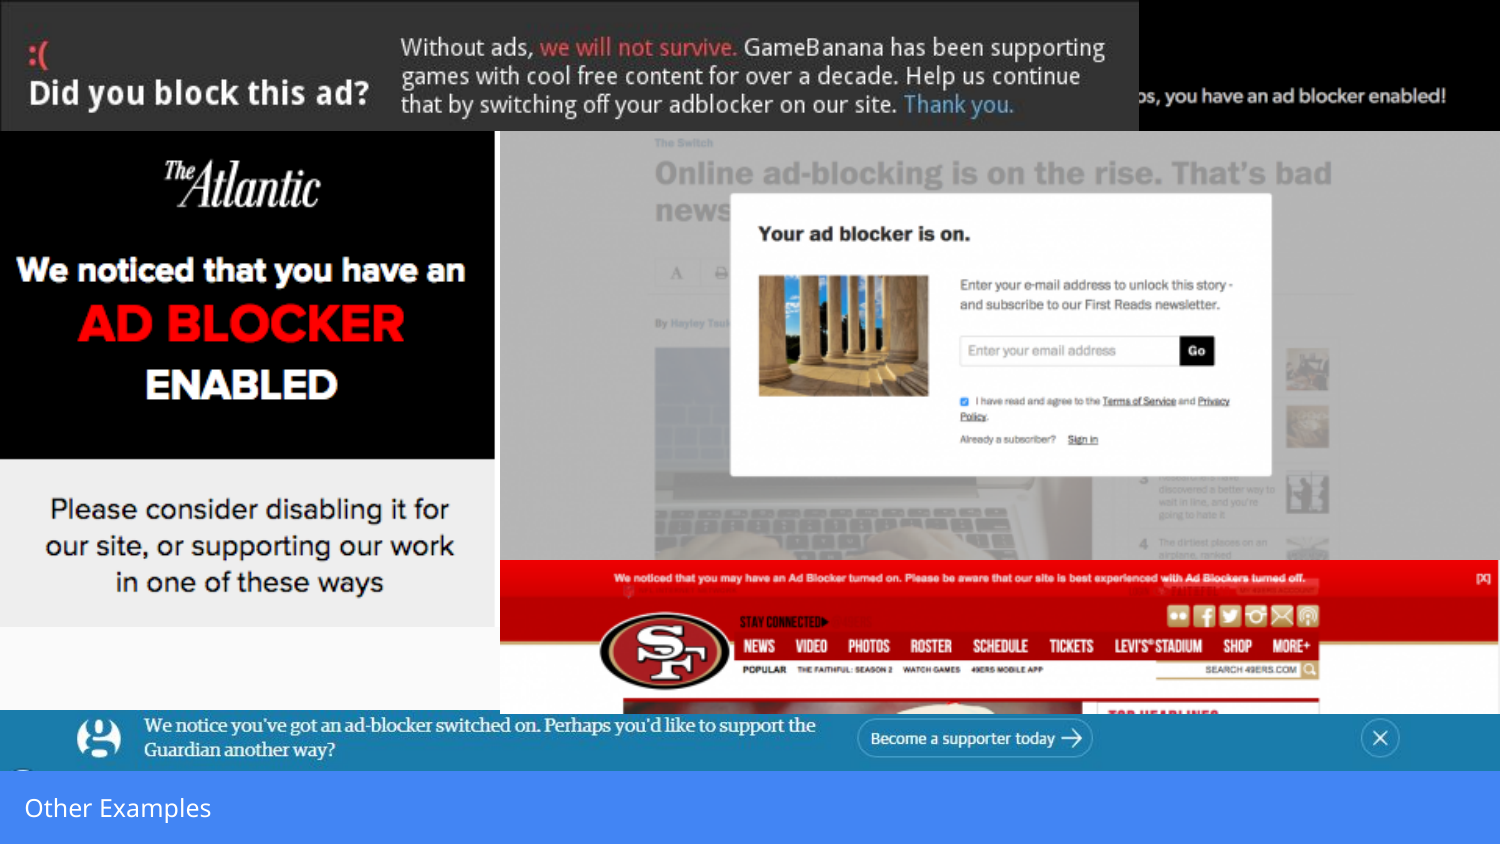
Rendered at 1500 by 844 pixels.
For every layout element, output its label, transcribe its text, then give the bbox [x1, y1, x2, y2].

list Other Examples [9, 779, 1385, 844]
picture [0, 0, 1500, 771]
